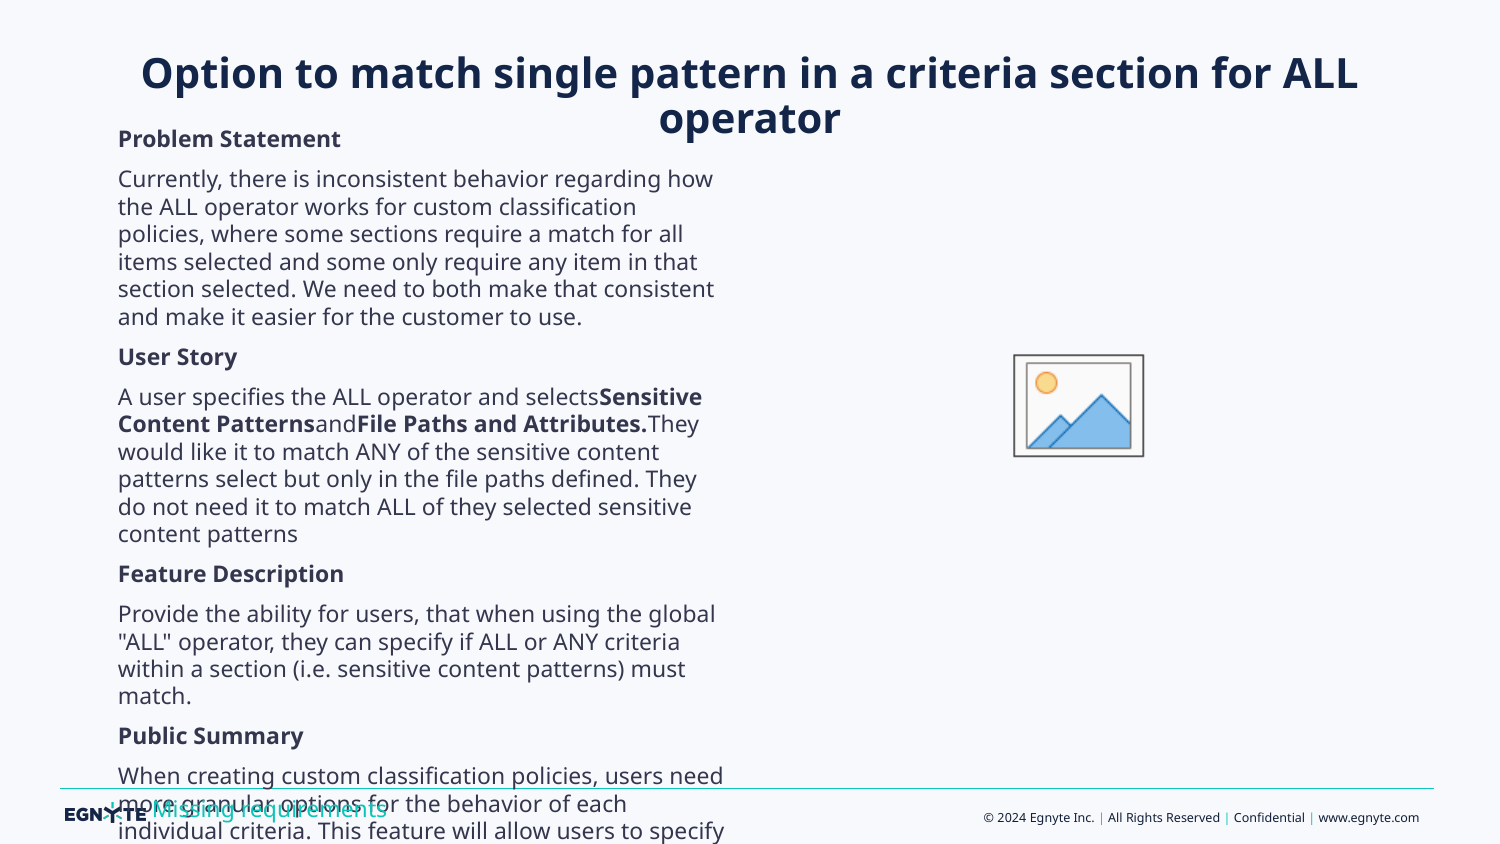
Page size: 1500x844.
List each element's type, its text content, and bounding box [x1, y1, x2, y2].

list Problem Statement Currently, there is inconsistent behavior regarding how the ALL operator works for custom classification policies, where some sections require a match for all items selected and some only require any item in that section selected. We need to both make that consistent and make it easier for the customer to use. User Story A user specifies the ALL operator and selectsSensitive Content PatternsandFile Paths and Attributes.They would like it to match ANY of the sensitive content patterns select but only in the file paths defined. They do not need it to match ALL of they selected sensitive content patterns Feature Description Provide the ability for users, that when using the global "ALL" operator, they can specify if ALL or ANY criteria within a section (i.e. sensitive content patterns) must match. Public Summary When creating custom classification policies, users need more granular options for the behavior of each individual criteria. This feature will allow users to specify how a specific section is utilized by the policy. For example, if a user defines the policy to match ALL criteria and define multiple items in both the Sensitive Content Patterns and Document Types sections, they will be able to chose that it match ALL patterns but ANY of the document types [103, 117, 741, 693]
picture [65, 802, 137, 823]
list [742, 790, 997, 835]
list [486, 790, 741, 835]
title Option to match single pattern in a criteria section for ALL operator [103, 44, 1397, 106]
list Missing requirements [137, 790, 486, 835]
picture [761, 119, 1397, 693]
